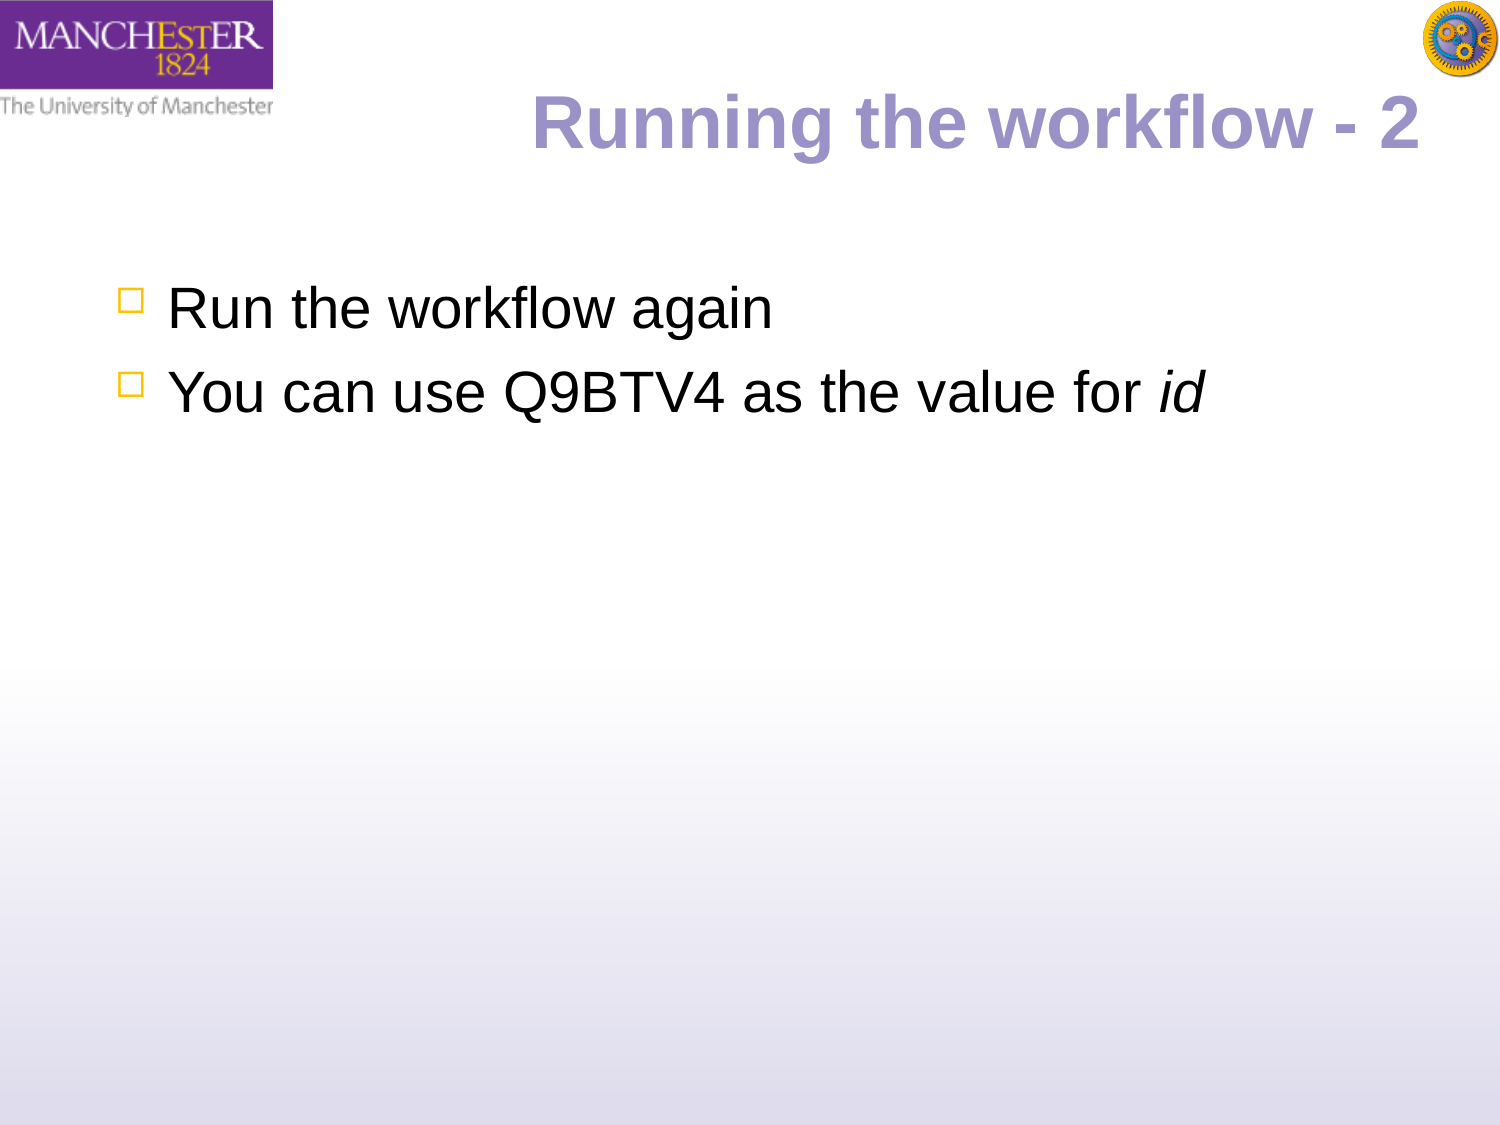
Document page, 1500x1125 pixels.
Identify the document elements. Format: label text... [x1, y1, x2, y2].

picture [1421, 0, 1500, 79]
title Running the workflow - 2 [99, 37, 1438, 200]
list Run the workflow again You can use Q9BTV4 as the value for id [100, 262, 1438, 1005]
